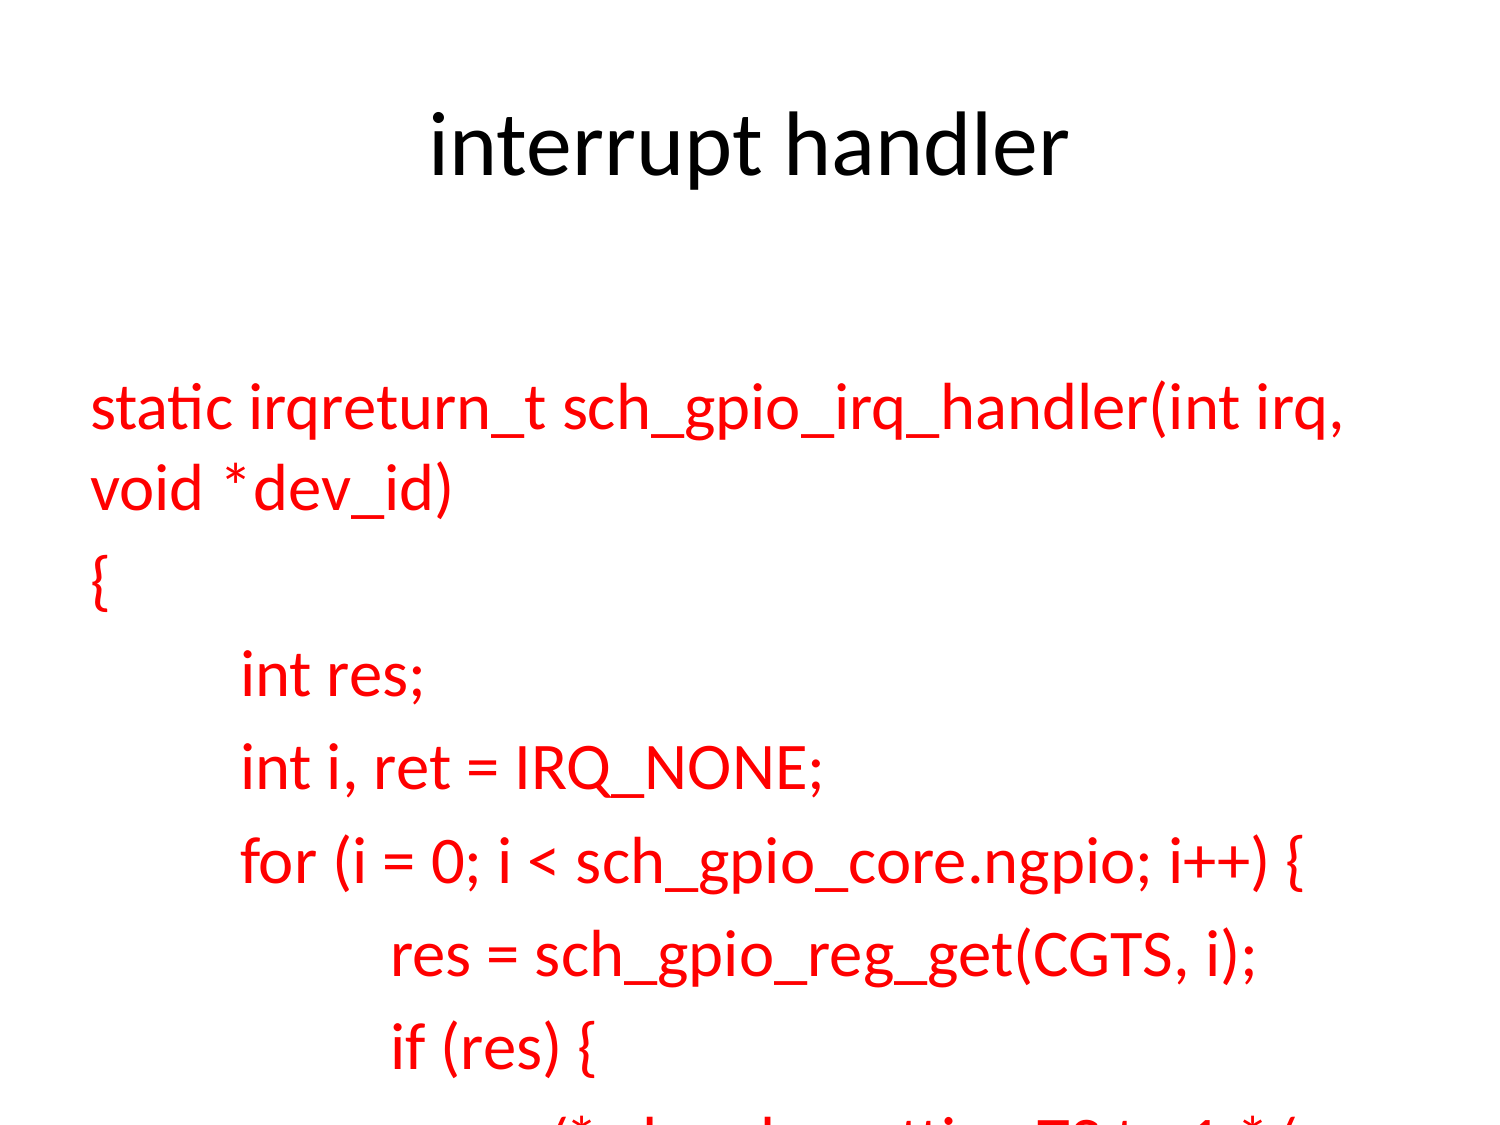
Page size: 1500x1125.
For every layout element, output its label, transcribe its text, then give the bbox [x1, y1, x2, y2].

title interrupt handler [75, 45, 1425, 233]
list static irqreturn_t sch_gpio_irq_handler(int irq, void *dev_id) { int res; int i, ret = IRQ_NONE; for (i = 0; i < sch_gpio_core.ngpio; i++) { res = sch_gpio_reg_get(CGTS, i); if (res) { /* clear by setting TS to 1 */ sch_gpio_reg_set(CGTS, i, 1); generic_handle_irq(chip_ptr->irq_base_core + i); ret = IRQ_HANDLED; } } for (i = 0; i < sch_gpio_resume.ngpio; i++) { res = sch_gpio_reg_get(RGTS, i); if (res) { /* clear by setting TS to 1 */ sch_gpio_reg_set(RGTS, i, 1); generic_handle_irq(chip_ptr->irq_base_resume + i); ret = IRQ_HANDLED; } } return ret; } function "sch_gpio_irq_handler" will check every gpio port to find the interrupt source, if detects a port,will call generic_handle_irq to deal with the interrupt. [75, 262, 1425, 1005]
